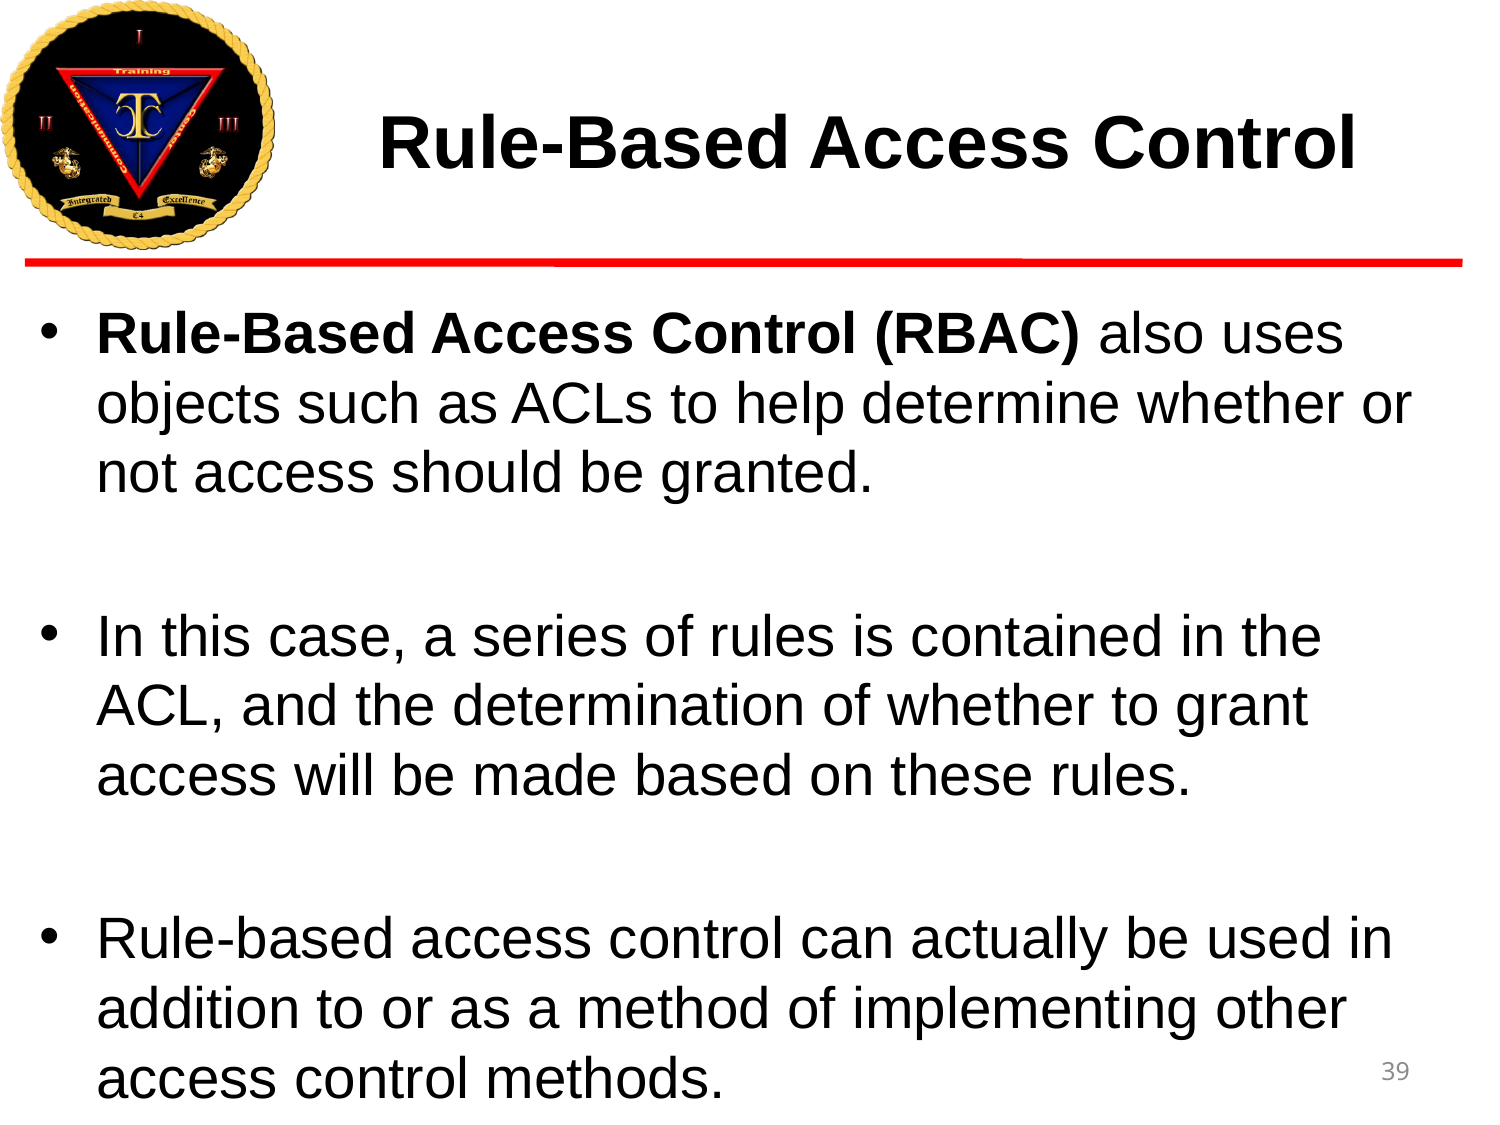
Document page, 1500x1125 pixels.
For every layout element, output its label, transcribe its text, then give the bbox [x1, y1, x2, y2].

picture [0, 0, 275, 250]
list Rule-Based Access Control (RBAC) also uses objects such as ACLs to help determine whether or not access should be granted. In this case, a series of rules is contained in the ACL, and the determination of whether to grant access will be made based on these rules. Rule-based access control can actually be used in addition to or as a method of implementing other access control methods. [24, 287, 1463, 1125]
slide_number 39 [1074, 1042, 1425, 1103]
title Rule-Based Access Control [274, 44, 1463, 233]
